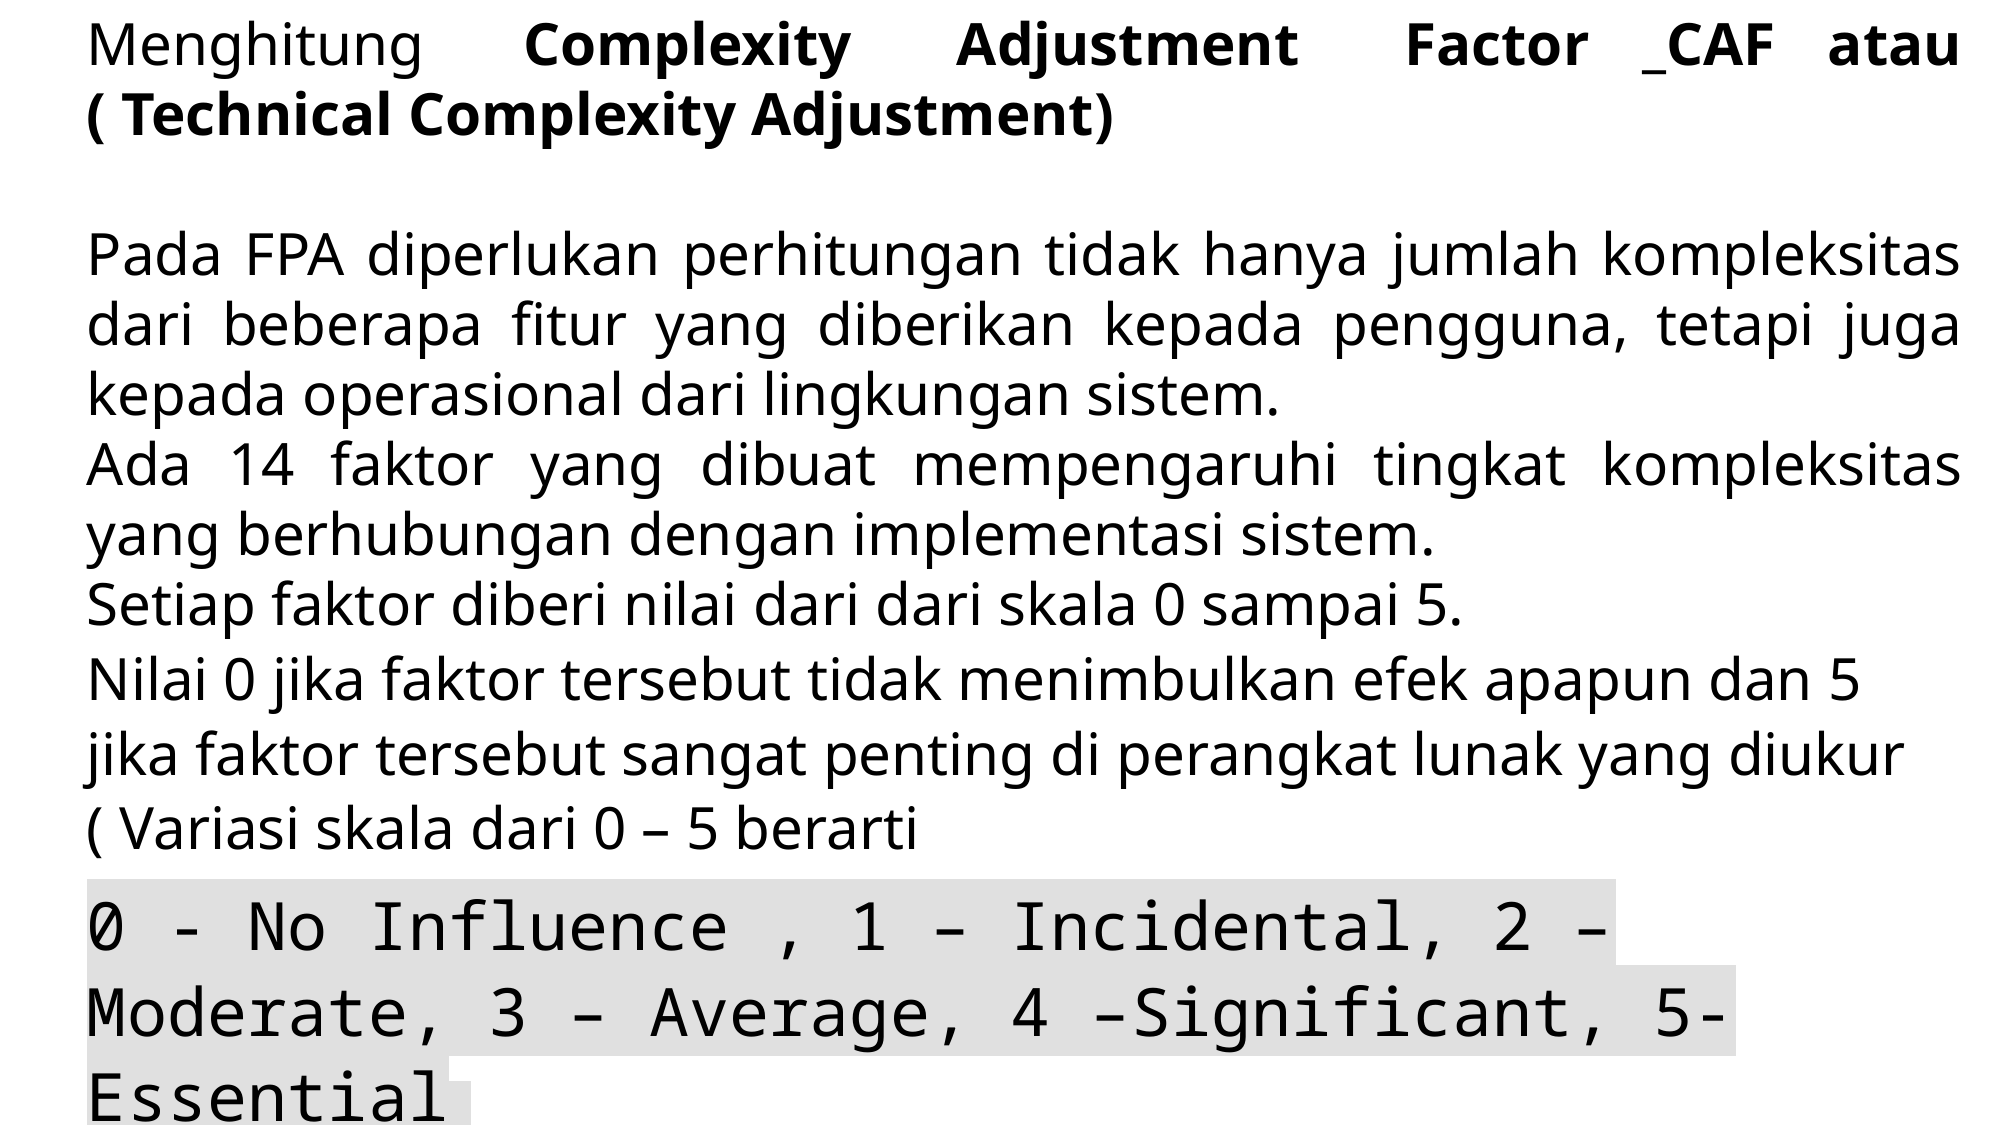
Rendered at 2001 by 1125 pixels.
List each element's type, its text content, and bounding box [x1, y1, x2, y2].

text_box Menghitung Complexity Adjustment Factor _CAF atau ( Technical Complexity Adjustment) Pada FPA diperlukan perhitungan tidak hanya jumlah kompleksitas dari beberapa fitur yang diberikan kepada pengguna, tetapi juga kepada operasional dari lingkungan sistem. Ada 14 faktor yang dibuat mempengaruhi tingkat kompleksitas yang berhubungan dengan implementasi sistem. Setiap faktor diberi nilai dari dari skala 0 sampai 5. Nilai 0 jika faktor tersebut tidak menimbulkan efek apapun dan 5 jika faktor tersebut sangat penting di perangkat lunak yang diukur ( Variasi skala dari 0 – 5 berarti 0 - No Influence , 1 – Incidental, 2 – Moderate, 3 – Average, 4 –Significant, 5- Essential [72, 0, 1977, 1125]
